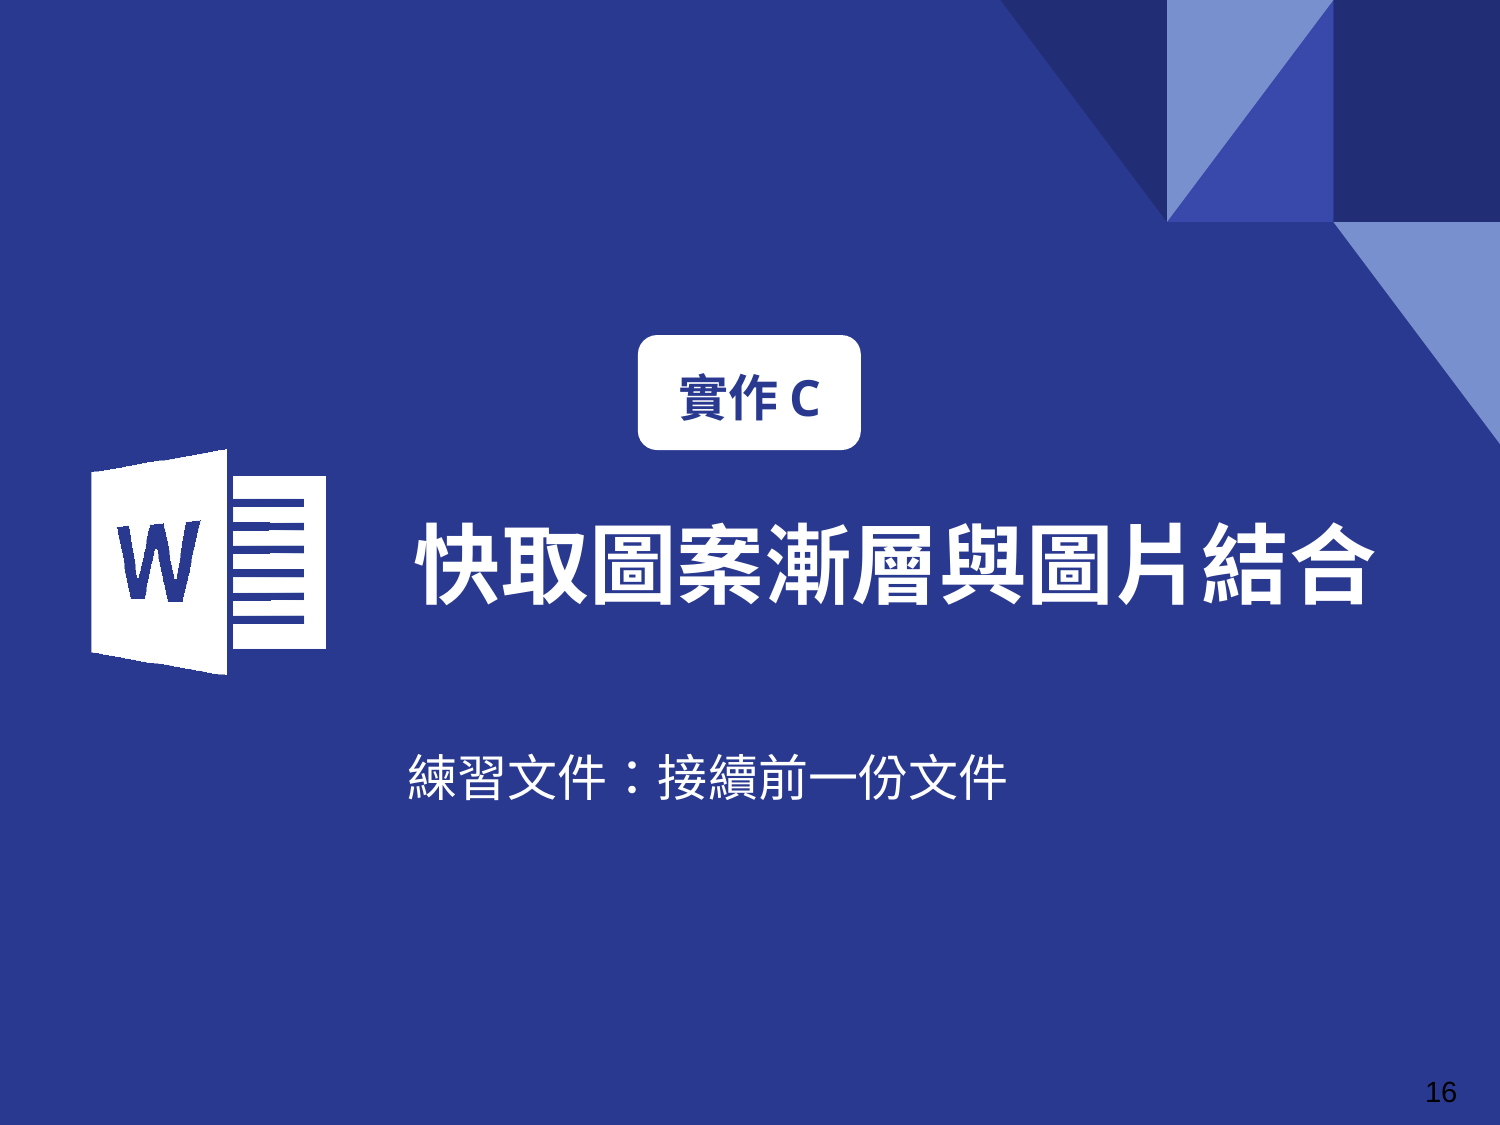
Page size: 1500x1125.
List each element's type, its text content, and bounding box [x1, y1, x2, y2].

title 快取圖案漸層與圖片結合 [398, 470, 1447, 655]
slide_number ‹#› [1410, 1056, 1500, 1125]
subtitle 實作C [660, 345, 840, 439]
subtitle 練習文件：接續前一份文件 [393, 675, 1447, 849]
text_box [637, 335, 861, 451]
picture [91, 449, 326, 675]
